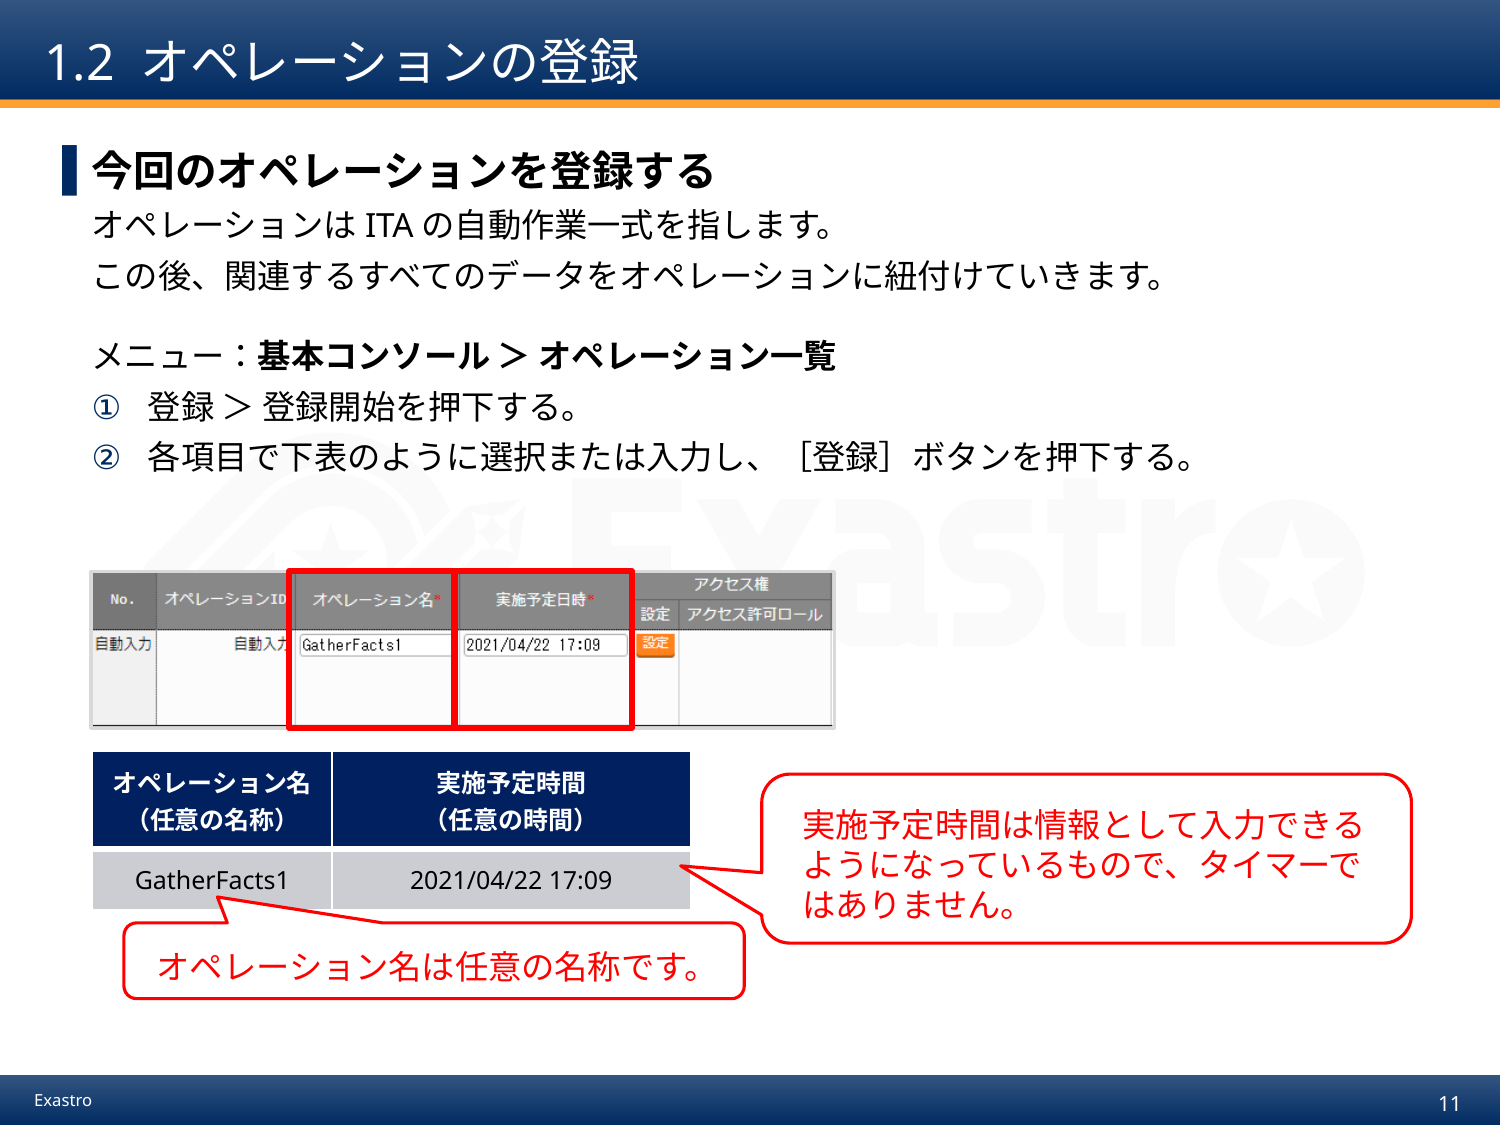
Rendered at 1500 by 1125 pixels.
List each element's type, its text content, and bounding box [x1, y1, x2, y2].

text_box 実施予定時間は情報として入力できるようになっているもので、タイマーではありません。 [787, 796, 1394, 932]
list 今回のオペレーションを登録する オペレーションはITAの自動作業一式を指します。 この後、関連するすべてのデータをオペレーションに紐付けていきます。 メニュー：基本コンソール ＞ オペレーション一覧 登録 ＞ 登録開始を押下する。 各項目で下表のように選択または入力し、［登録］ボタンを押下する。 [47, 136, 1465, 1070]
table_cell 2021/04/22 17:09 [333, 852, 690, 909]
title 1.2 オペレーションの登録 [29, 18, 1471, 96]
picture [0, 0, 1500, 1125]
table_cell GatherFacts1 [93, 852, 331, 909]
table_header 実施予定時間 （任意の時間） [333, 752, 690, 846]
text_box オペレーション名は任意の名称です。 [142, 938, 721, 994]
text_box [680, 774, 1412, 944]
text_box [123, 896, 745, 999]
table_header オペレーション名 （任意の名称） [93, 752, 331, 846]
